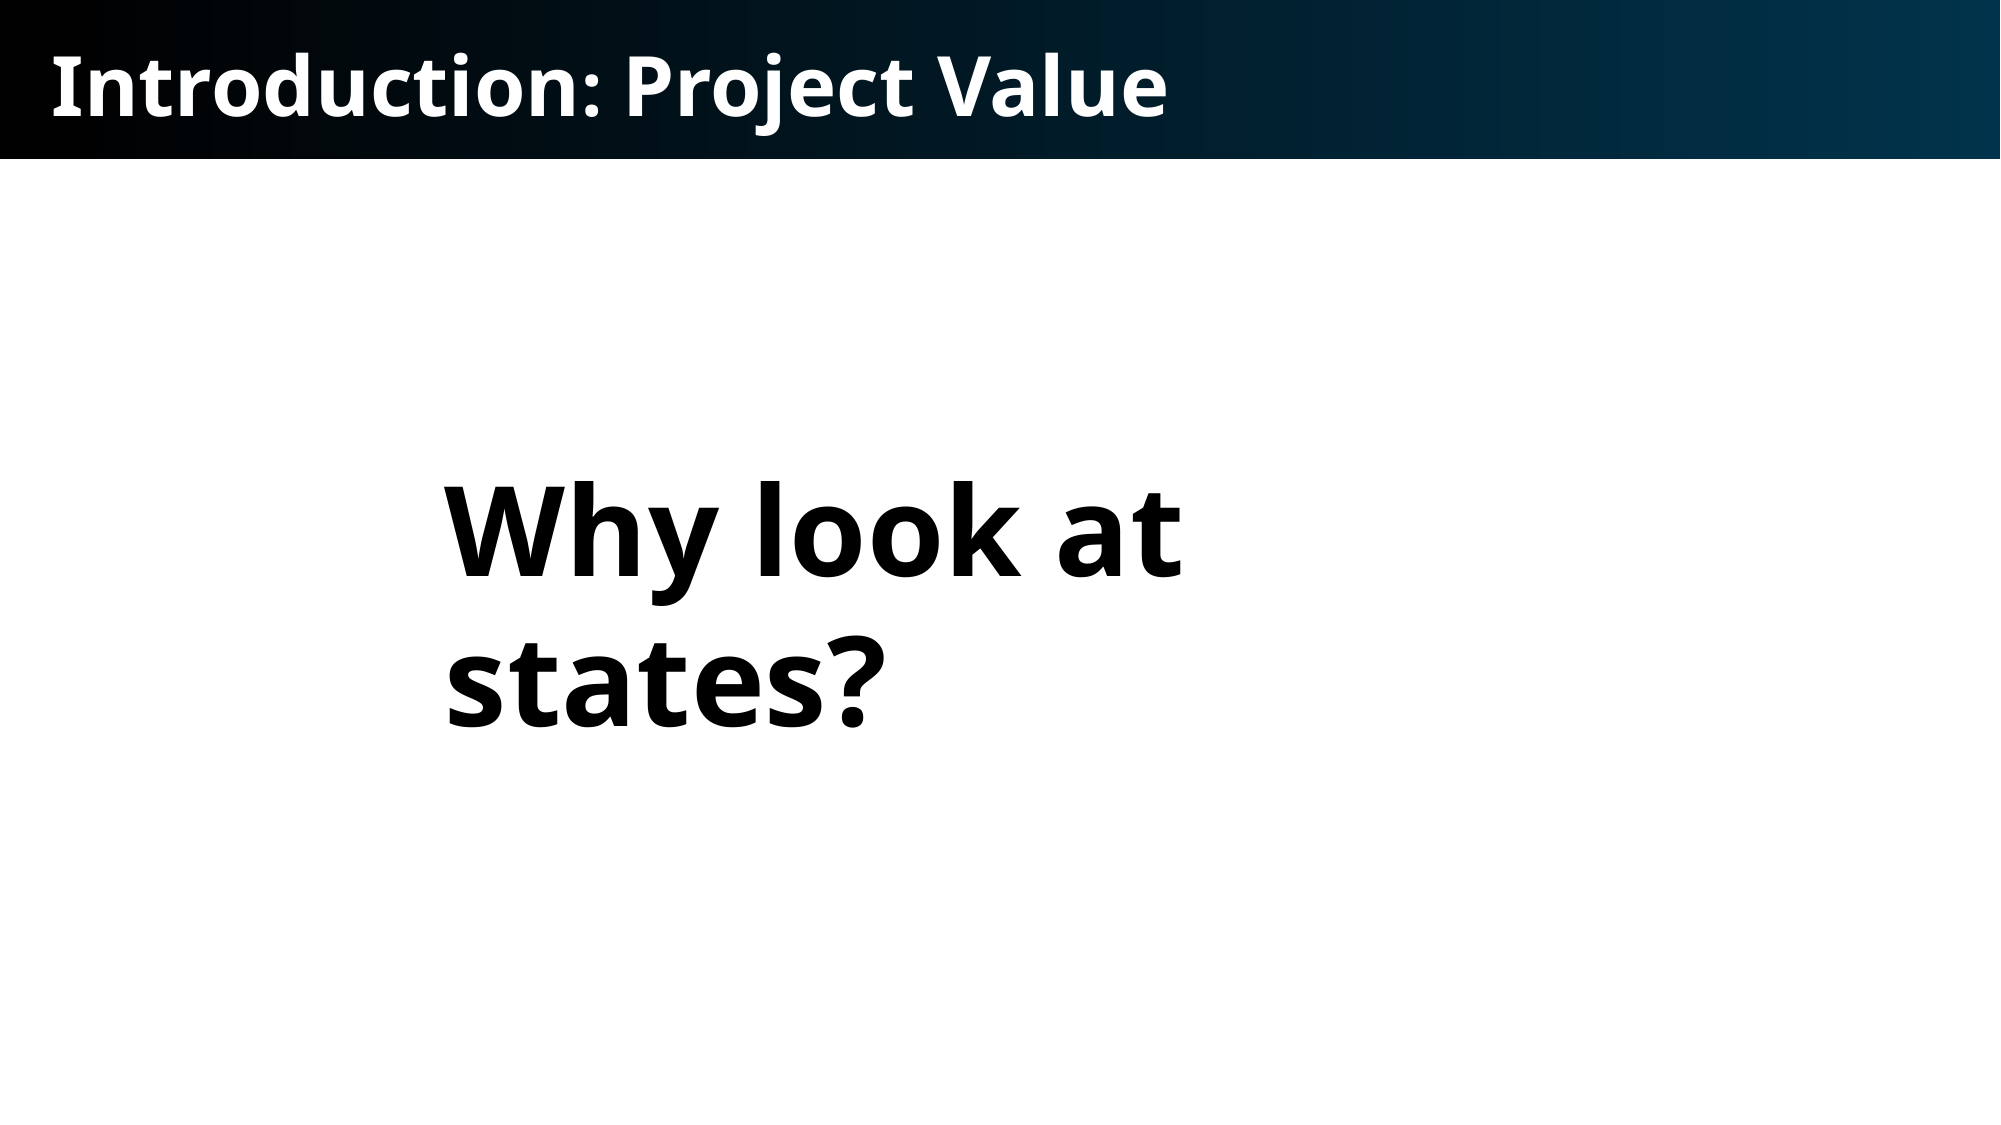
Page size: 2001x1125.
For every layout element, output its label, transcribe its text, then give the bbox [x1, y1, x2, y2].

picture [0, 0, 1304, 159]
text_box Why look at states? [430, 443, 1570, 1125]
